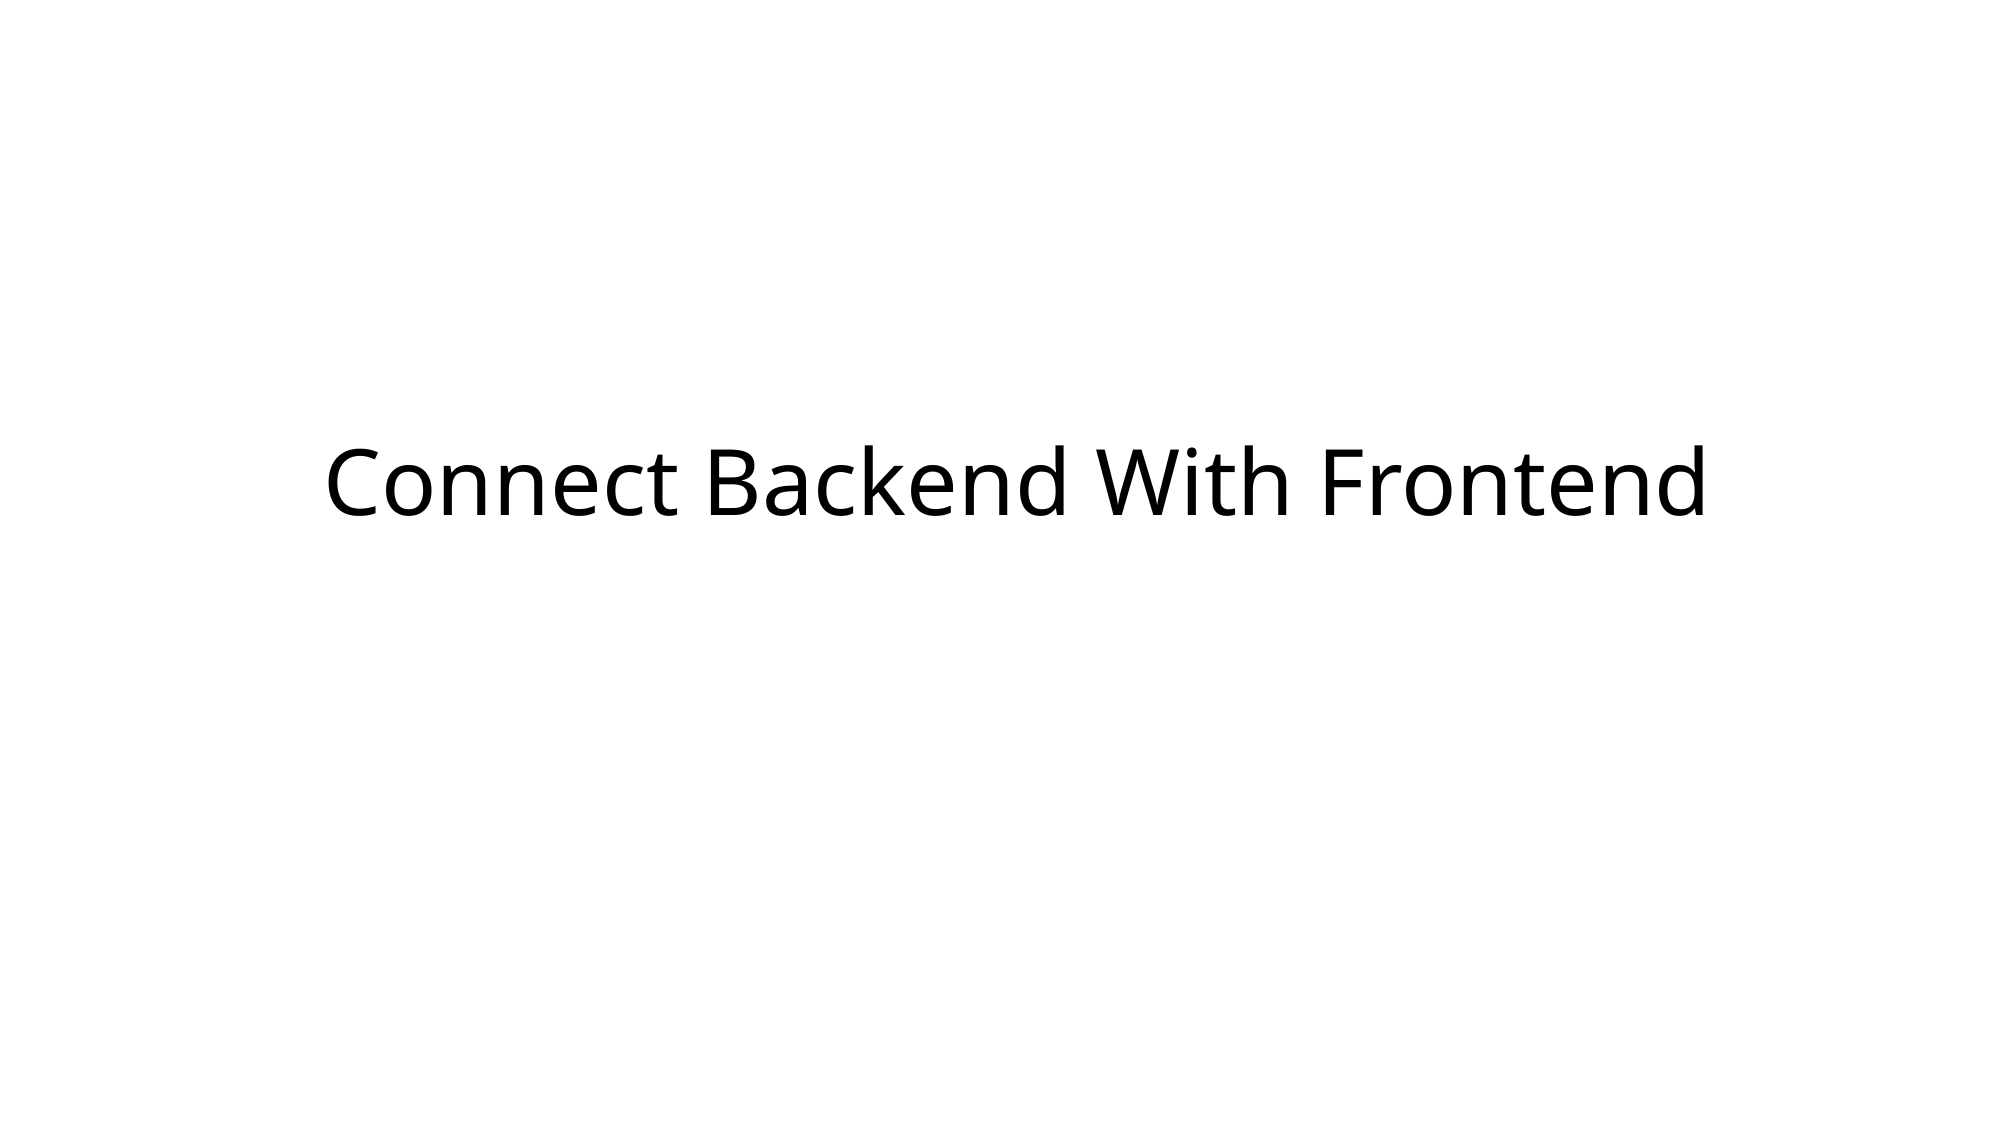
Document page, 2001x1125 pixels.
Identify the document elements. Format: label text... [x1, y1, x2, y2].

title Connect Backend With Frontend [308, 376, 2000, 595]
